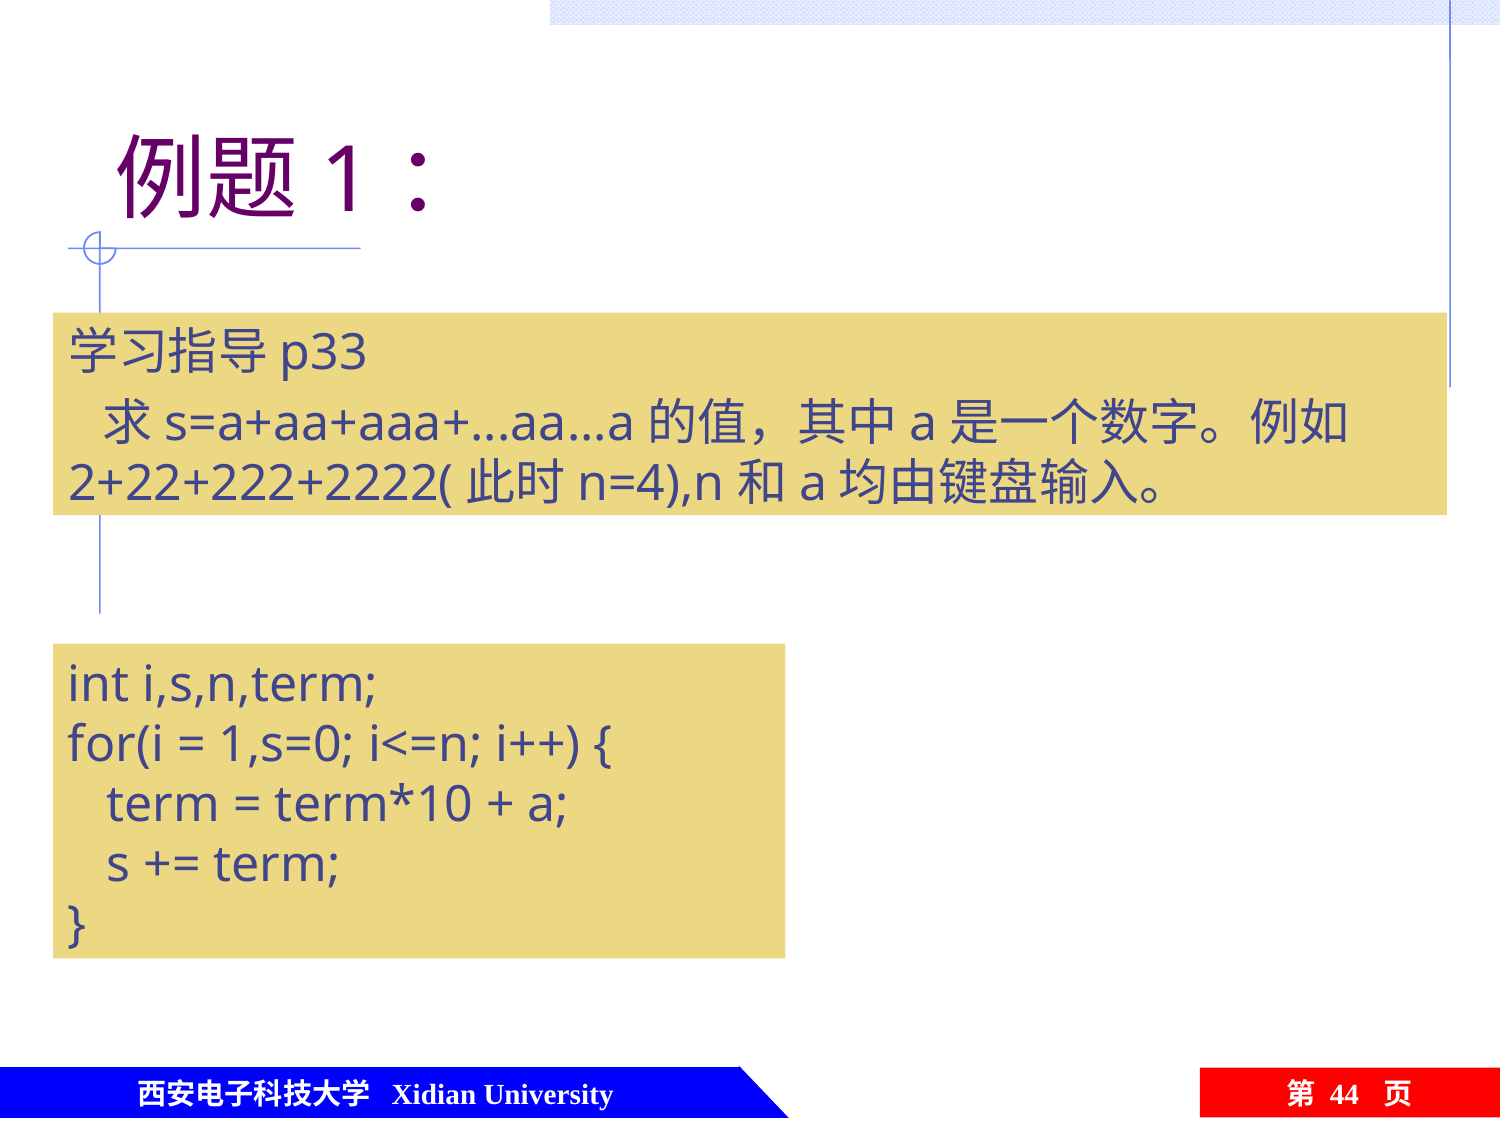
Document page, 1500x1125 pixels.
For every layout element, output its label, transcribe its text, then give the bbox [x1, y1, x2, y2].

title 例题1： [99, 50, 1375, 238]
picture [549, 0, 1449, 25]
text_box int i,s,n,term; for(i = 1,s=0; i<=n; i++) { term = term*10 + a; s += term; } [53, 643, 786, 959]
list 学习指导p33 求s=a+aa+aaa+...aa...a的值，其中a是一个数字。例如2+22+222+2222(此时n=4),n和a均由键盘输入。 [53, 312, 1447, 516]
picture [1451, 0, 1500, 25]
